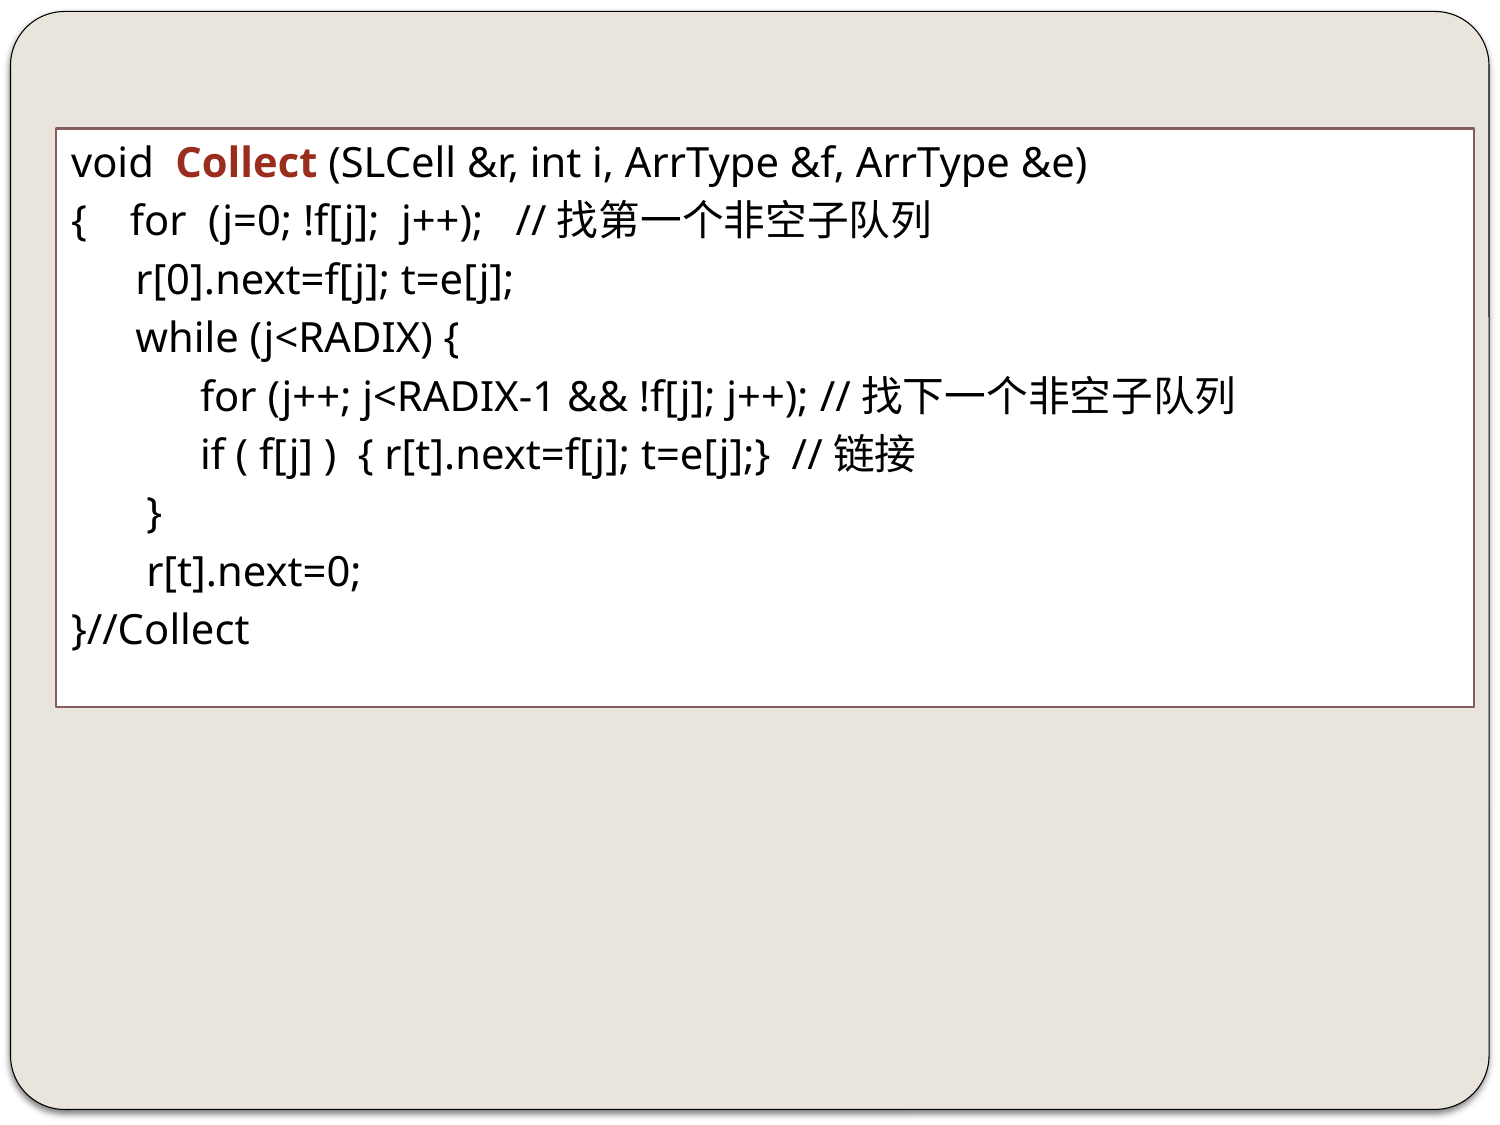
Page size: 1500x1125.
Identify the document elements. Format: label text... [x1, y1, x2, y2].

text_box void Collect (SLCell &r, int i, ArrType &f, ArrType &e) { for (j=0; !f[j]; j++); //找第一个非空子队列 r[0].next=f[j]; t=e[j]; while (j<RADIX) { for (j++; j<RADIX-1 && !f[j]; j++); //找下一个非空子队列 if ( f[j] ) { r[t].next=f[j]; t=e[j];} //链接 } r[t].next=0; }//Collect [55, 127, 1475, 708]
